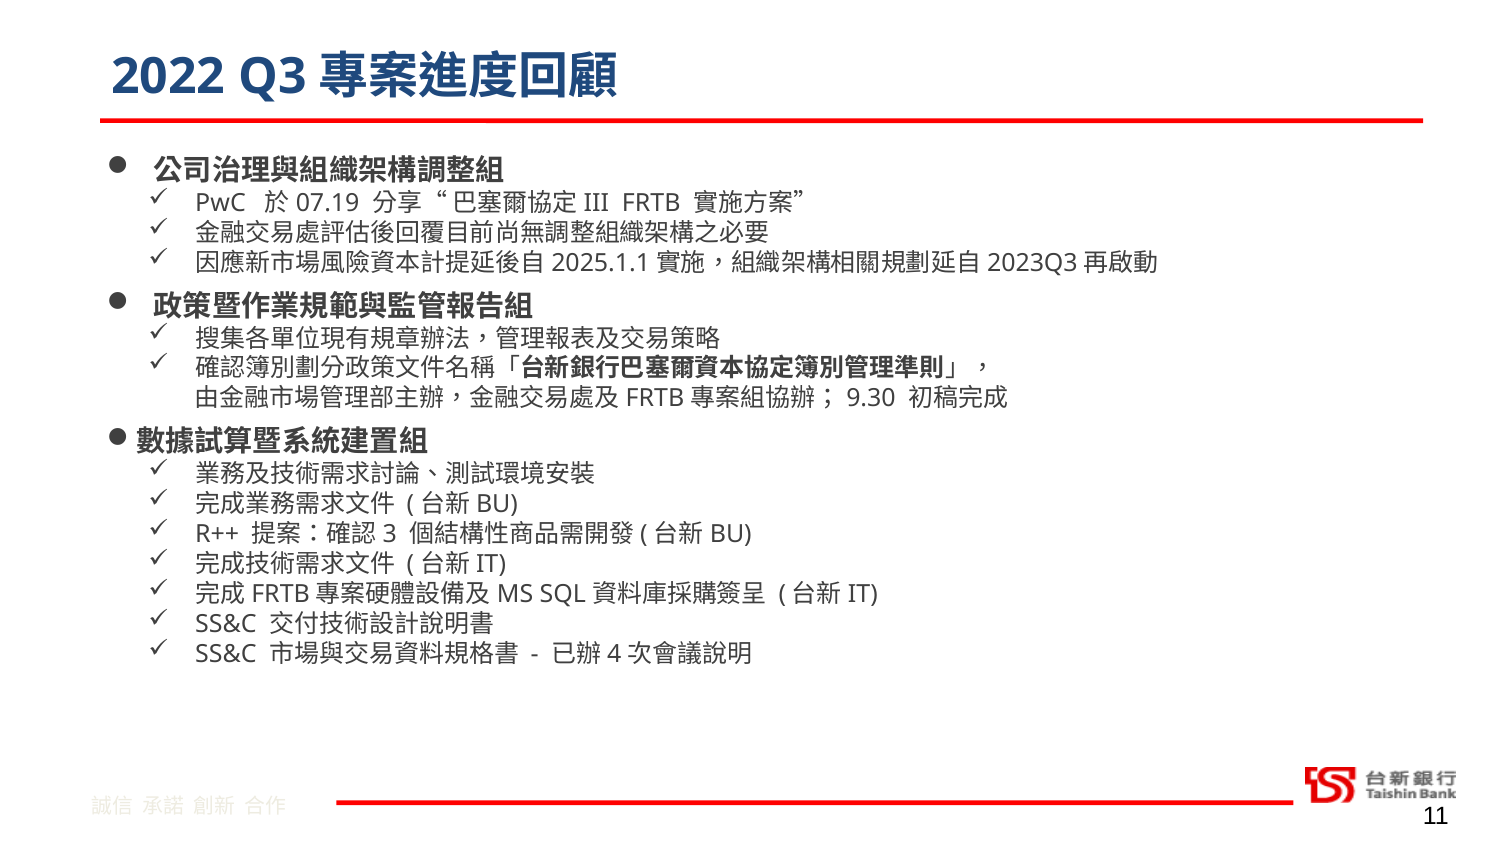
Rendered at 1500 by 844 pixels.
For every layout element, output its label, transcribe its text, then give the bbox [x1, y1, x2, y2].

slide_number 11 [1113, 791, 1465, 837]
text_box 公司治理與組織架構調整組 PwC 於07.19 分享“ 巴塞爾協定III FRTB 實施方案” 金融交易處評估後回覆目前尚無調整組織架構之必要 因應新市場風險資本計提延後自2025.1.1實施，組織架構相關規劃延自2023Q3再啟動 政策暨作業規範與監管報告組 搜集各單位現有規章辦法，管理報表及交易策略 確認簿別劃分政策文件名稱「台新銀行巴塞爾資本協定簿別管理準則」， 由金融市場管理部主辦，金融交易處及FRTB專案組協辦；9.30 初稿完成 數據試算暨系統建置組 業務及技術需求討論、測試環境安裝 完成業務需求文件 (台新BU) R++ 提案：確認3 個結構性商品需開發(台新BU) 完成技術需求文件 (台新IT) 完成FRTB專案硬體設備及MS SQL資料庫採購簽呈 (台新IT) SS&C 交付技術設計說明書 SS&C 市場與交易資料規格書 - 已辦4次會議說明 [92, 126, 1412, 675]
text_box 2022 Q3專案進度回顧 [100, 44, 1469, 135]
picture [1305, 767, 1456, 791]
